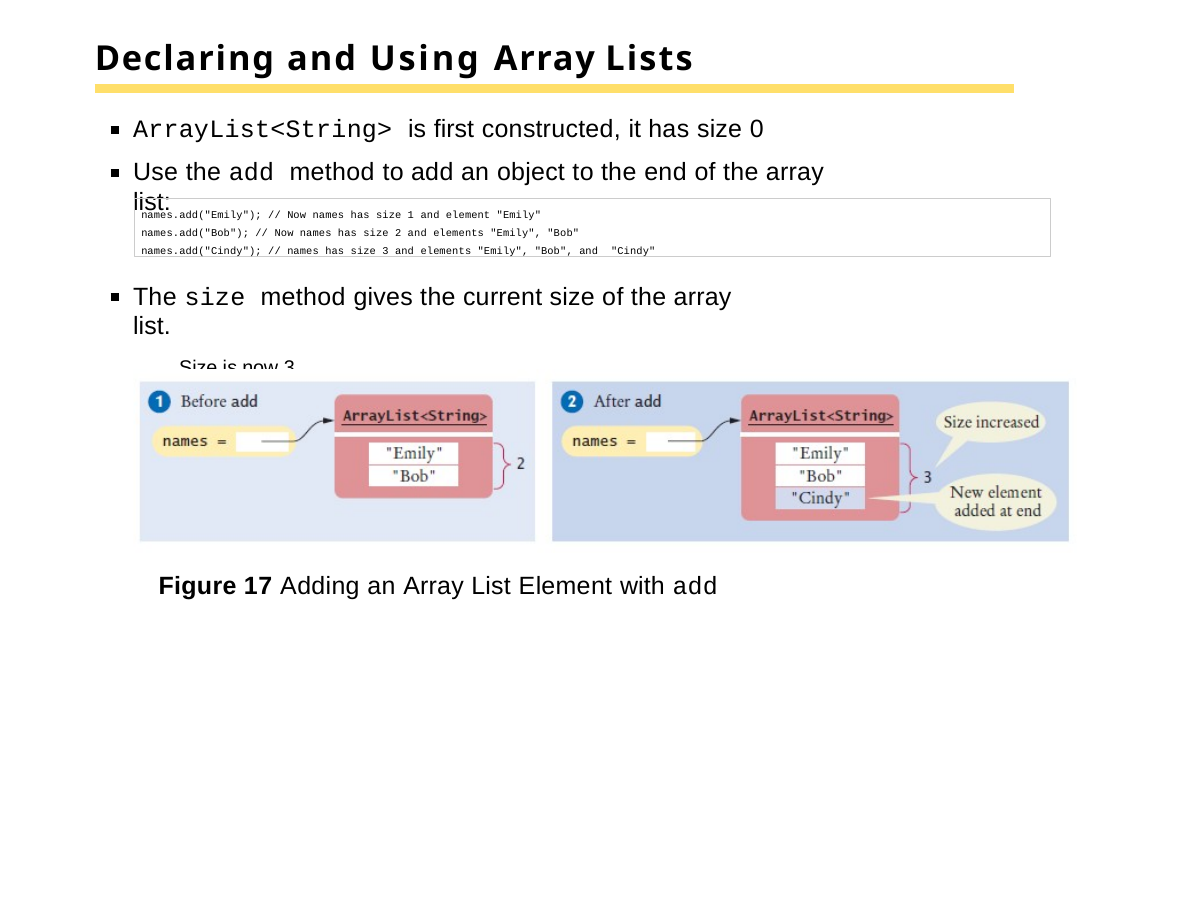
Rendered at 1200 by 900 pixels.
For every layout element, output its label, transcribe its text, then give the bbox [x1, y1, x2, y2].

text_box [133, 369, 1077, 553]
text_box The size method gives the current size of the array list. Size is now 3 [131, 279, 773, 379]
title Declaring and Using Array Lists [92, 35, 1108, 187]
text_box Figure 17 Adding an Array List Element with add [156, 569, 721, 600]
text_box names.add("Emily"); // Now names has size 1 and element "Emily" names.add("Bob"); // Now names has size 2 and elements "Emily", "Bob" names.add("Cindy"); // names has size 3 and elements "Emily", "Bob", and "Cindy" [134, 198, 1051, 257]
text_box ArrayList<String> is first constructed, it has size 0 Use the add method to add an object to the end of the array list: [131, 112, 863, 215]
